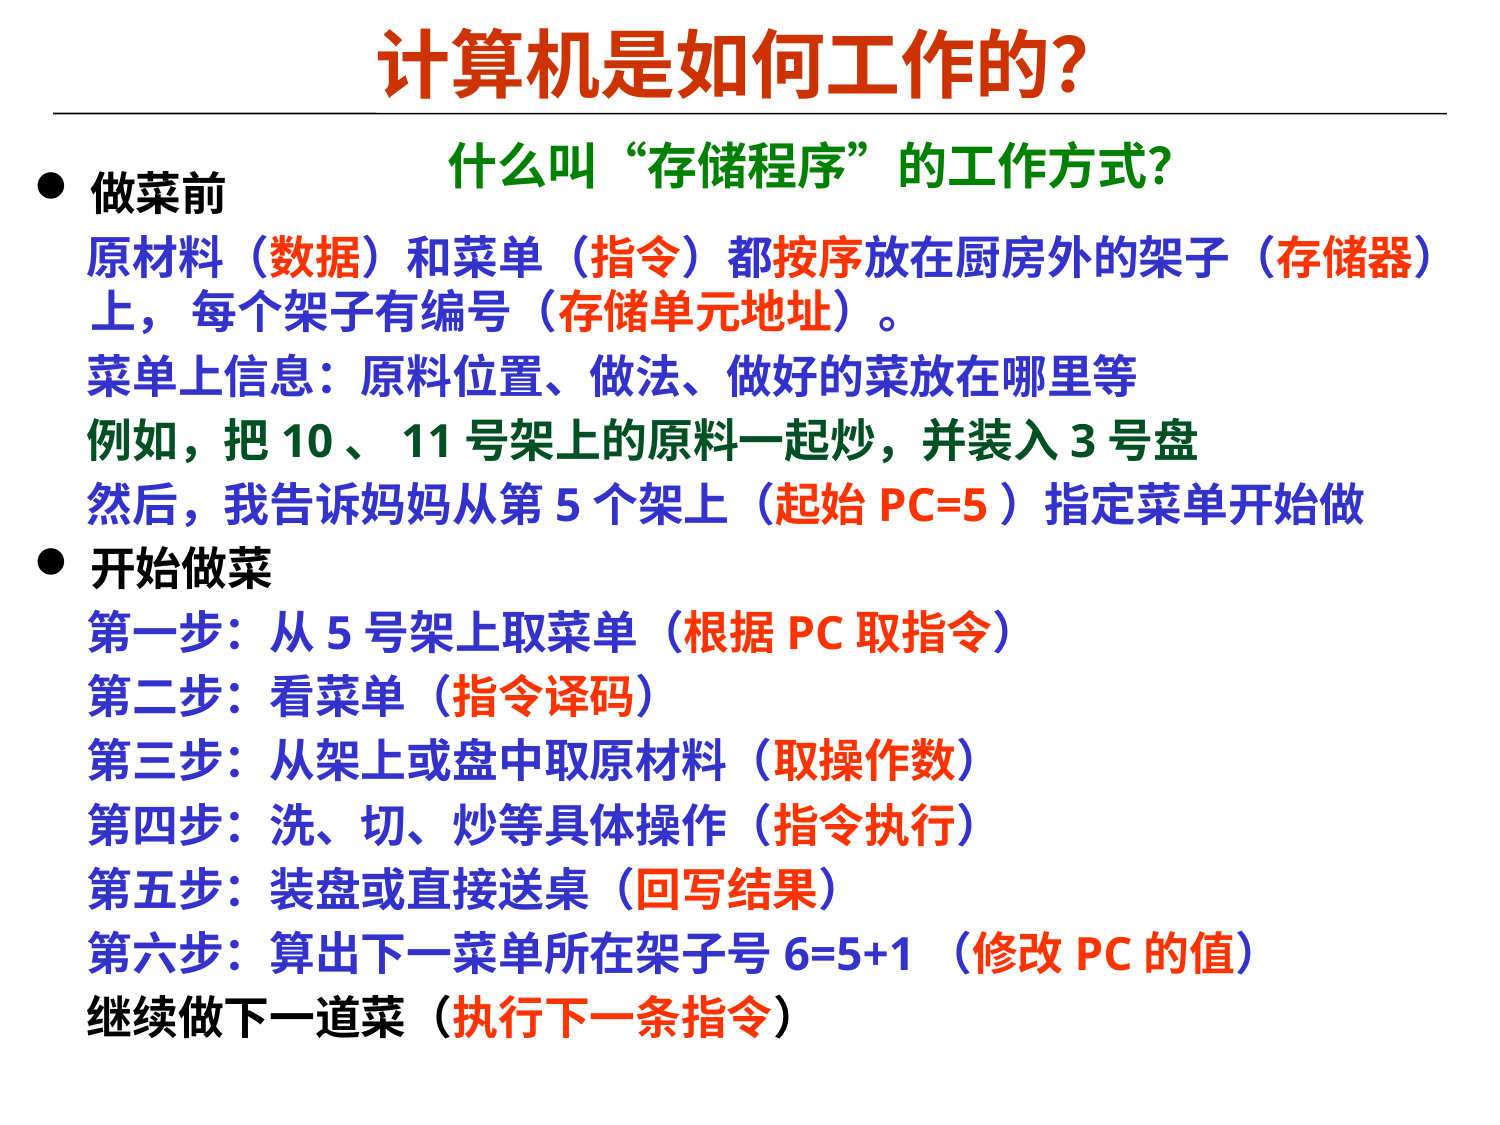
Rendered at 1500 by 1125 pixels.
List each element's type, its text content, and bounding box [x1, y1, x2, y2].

text_box 做菜前 原材料（数据）和菜单（指令）都按序放在厨房外的架子（存储器）上， 每个架子有编号（存储单元地址）。 菜单上信息：原料位置、做法、做好的菜放在哪里等 例如，把10、11号架上的原料一起炒，并装入3号盘 然后，我告诉妈妈从第5个架上（起始PC=5）指定菜单开始做 开始做菜 第一步：从5号架上取菜单（根据PC取指令） 第二步：看菜单（指令译码） 第三步：从架上或盘中取原材料（取操作数） 第四步：洗、切、炒等具体操作（指令执行） 第五步：装盘或直接送桌（回写结果） 第六步：算出下一菜单所在架子号6=5+1（修改PC的值） 继续做下一道菜（执行下一条指令） [19, 156, 1478, 1052]
text_box 什么叫“存储程序”的工作方式？ [432, 126, 1311, 202]
title 计算机是如何工作的？ [74, 15, 1426, 109]
